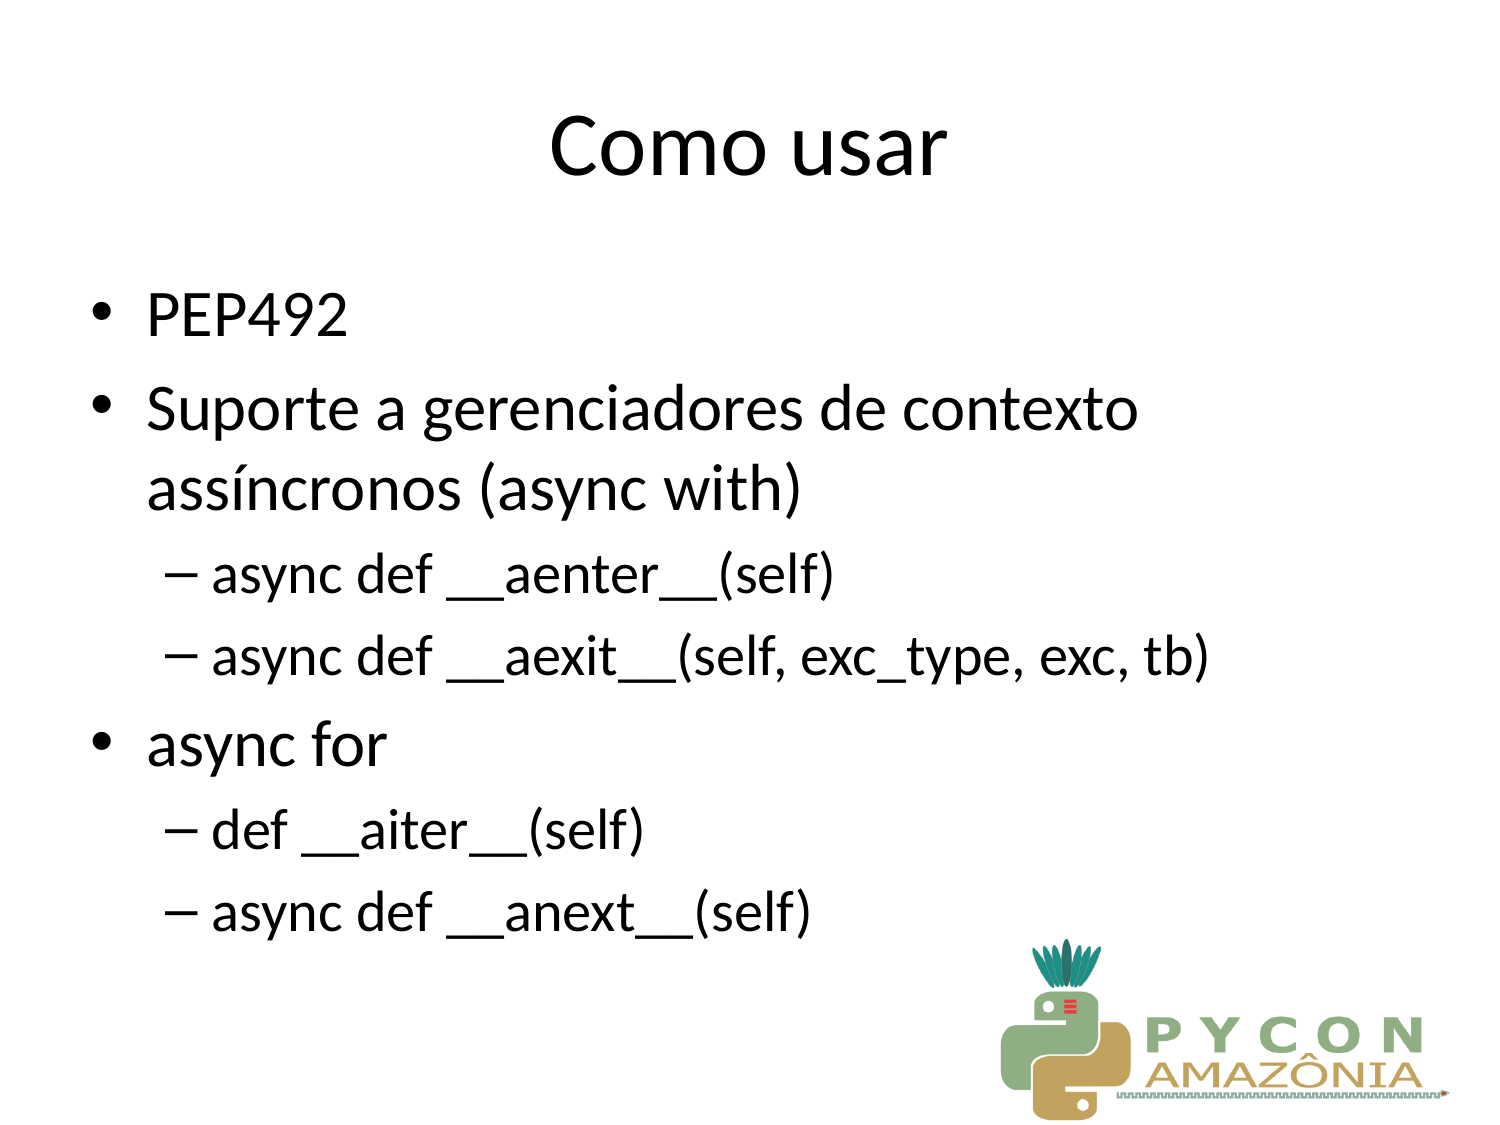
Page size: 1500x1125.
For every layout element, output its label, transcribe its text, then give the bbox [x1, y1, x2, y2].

list PEP492 Suporte a gerenciadores de contexto assíncronos (async with) async def __aenter__(self) async def __aexit__(self, exc_type, exc, tb) async for def __aiter__(self) async def __anext__(self) [75, 262, 1425, 1005]
title Como usar [75, 45, 1425, 233]
picture [998, 937, 1462, 1123]
